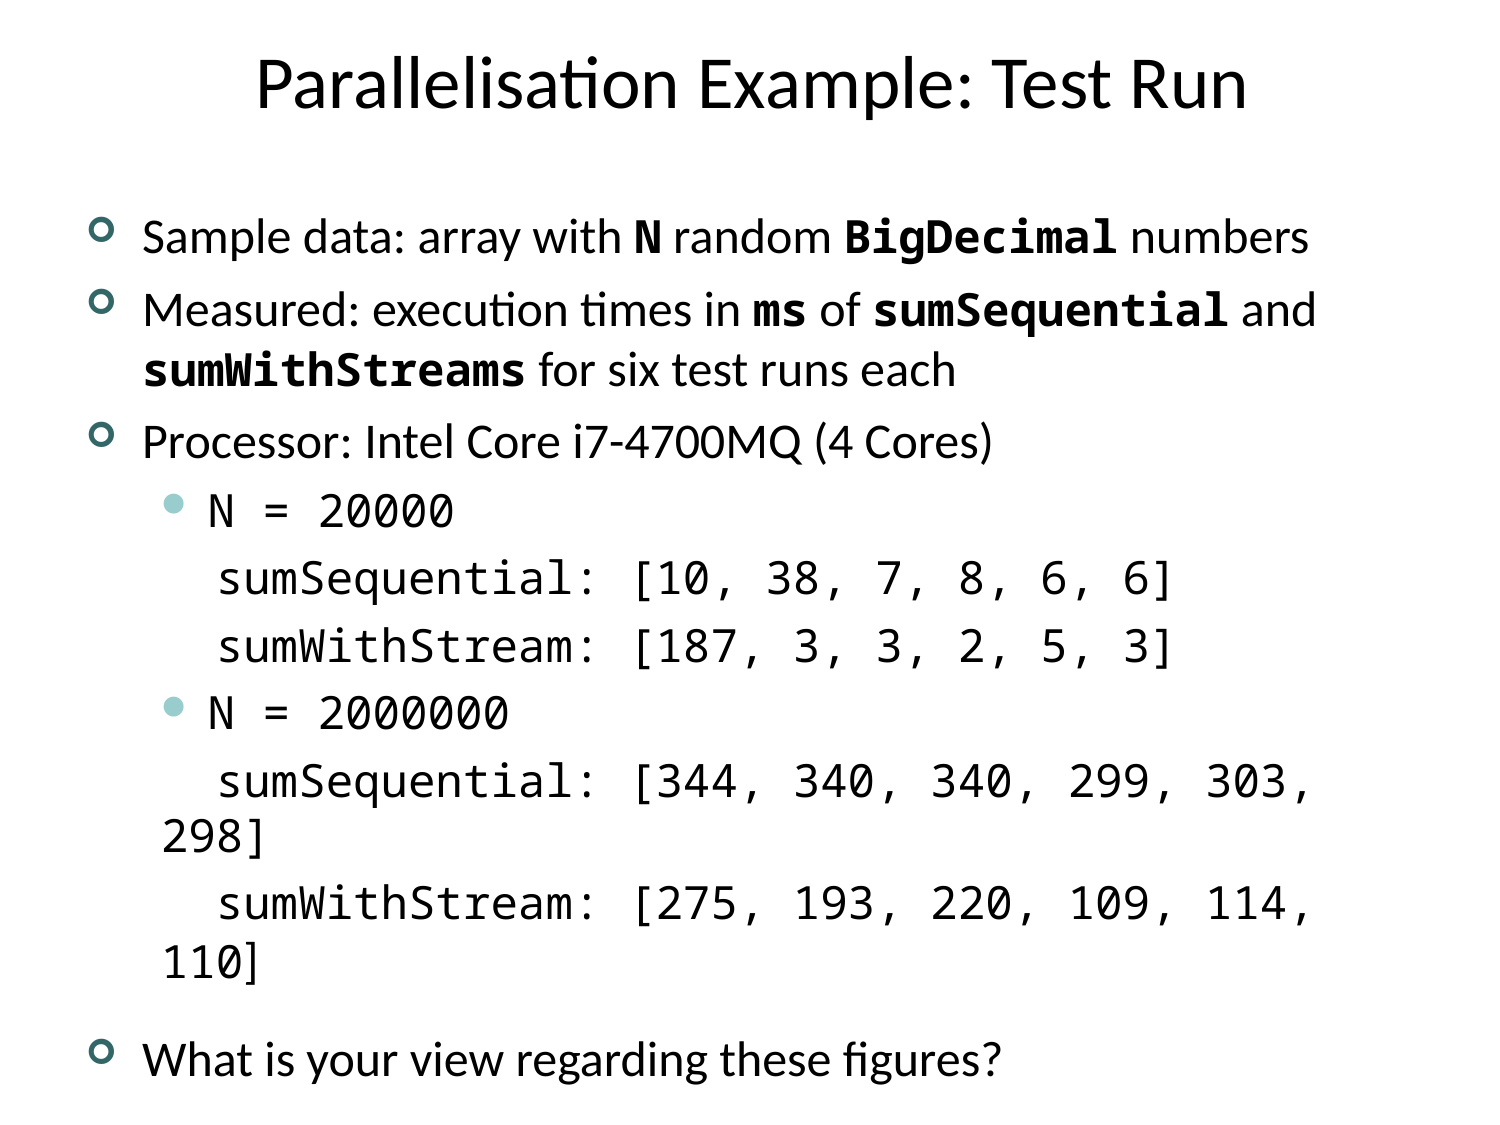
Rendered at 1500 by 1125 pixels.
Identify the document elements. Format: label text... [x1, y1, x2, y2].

list Sample data: array with N random BigDecimal numbers Measured: execution times in ms of sumSequential and sumWithStreams for six test runs each Processor: Intel Core i7-4700MQ (4 Cores) N = 20000 sumSequential: [10, 38, 7, 8, 6, 6] sumWithStream: [187, 3, 3, 2, 5, 3] N = 2000000 sumSequential: [344, 340, 340, 299, 303, 298] sumWithStream: [275, 193, 220, 109, 114, 110] What is your view regarding these figures? [70, 196, 1436, 1095]
title Parallelisation Example: Test Run [76, 0, 1430, 158]
